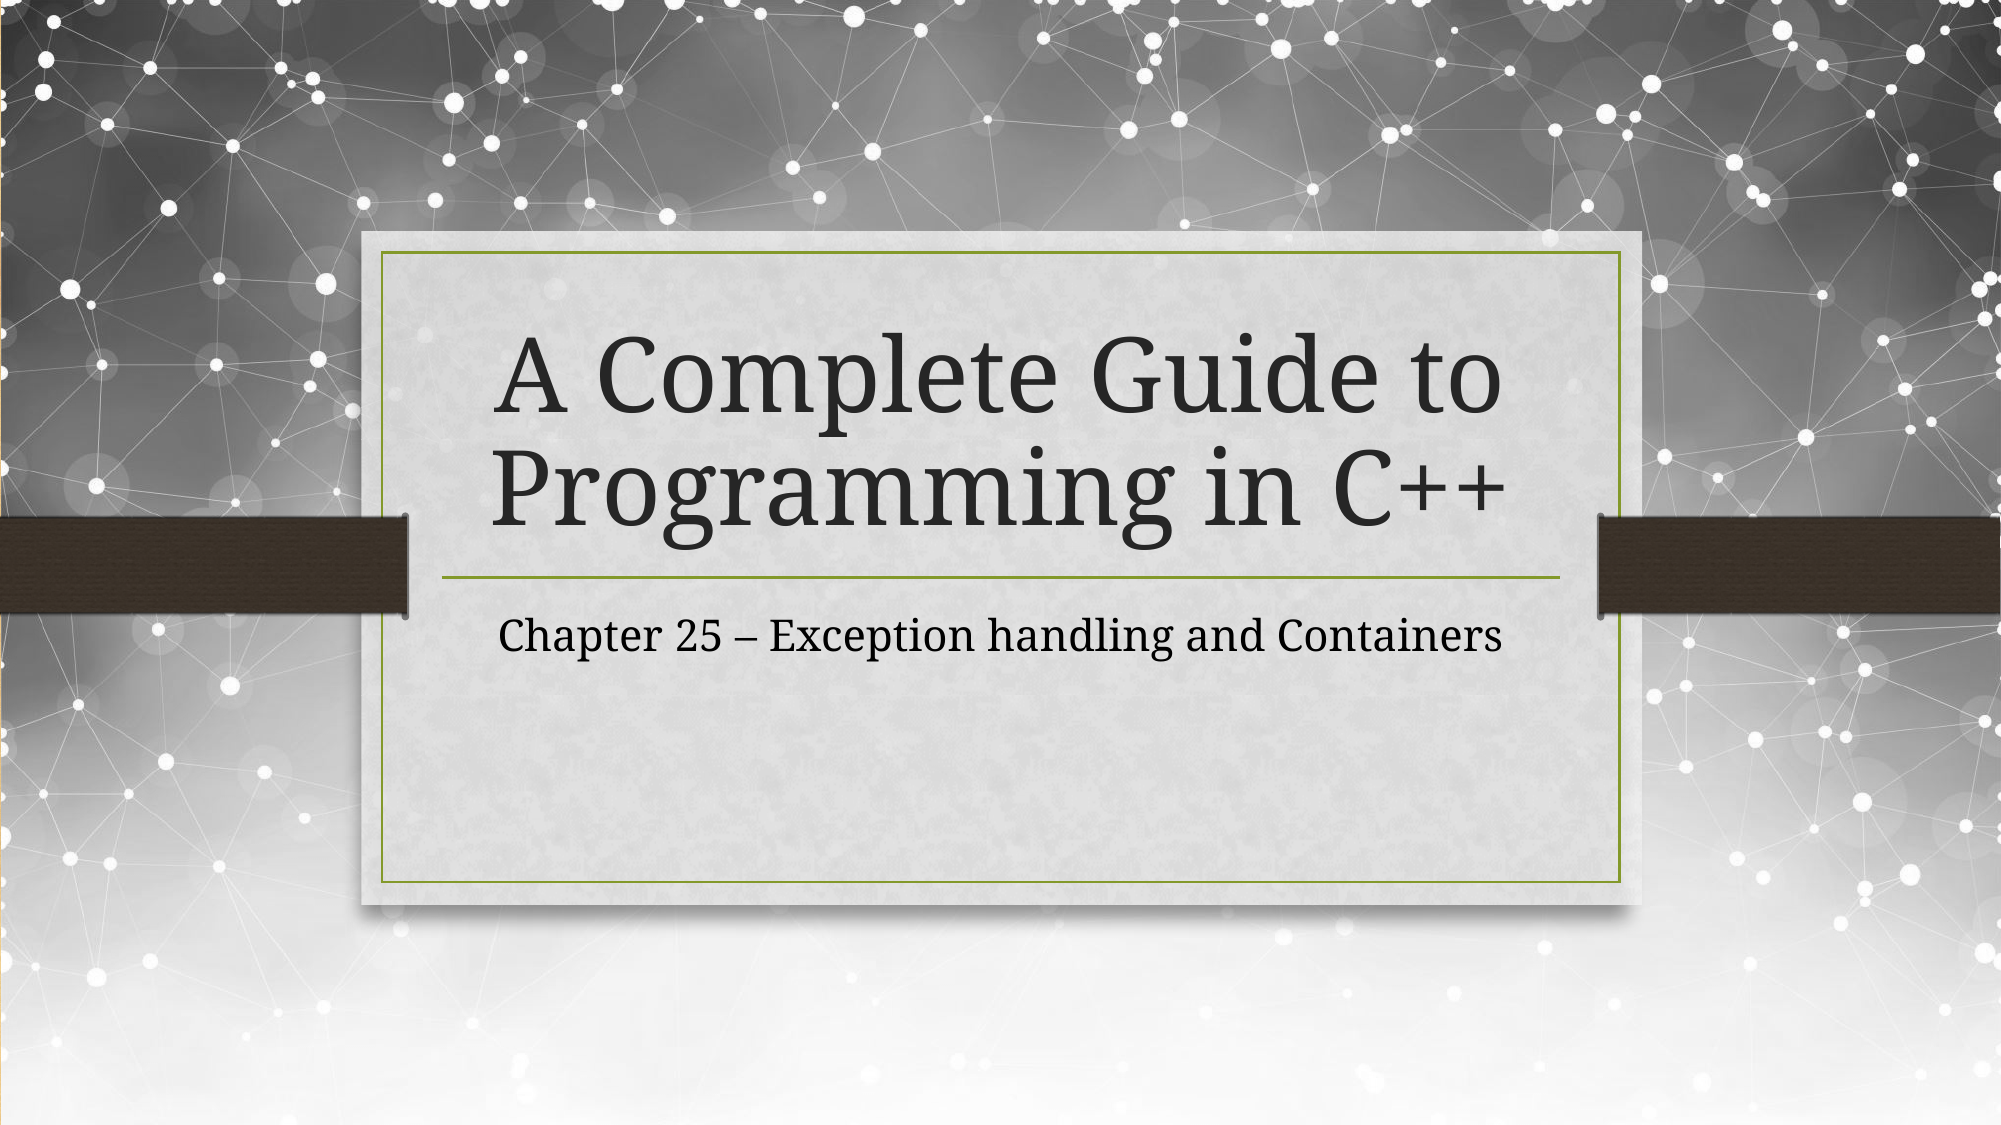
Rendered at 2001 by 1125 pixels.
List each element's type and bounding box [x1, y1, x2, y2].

picture [0, 621, 2000, 1125]
text_box [0, 512, 2000, 621]
picture [0, 0, 2000, 512]
